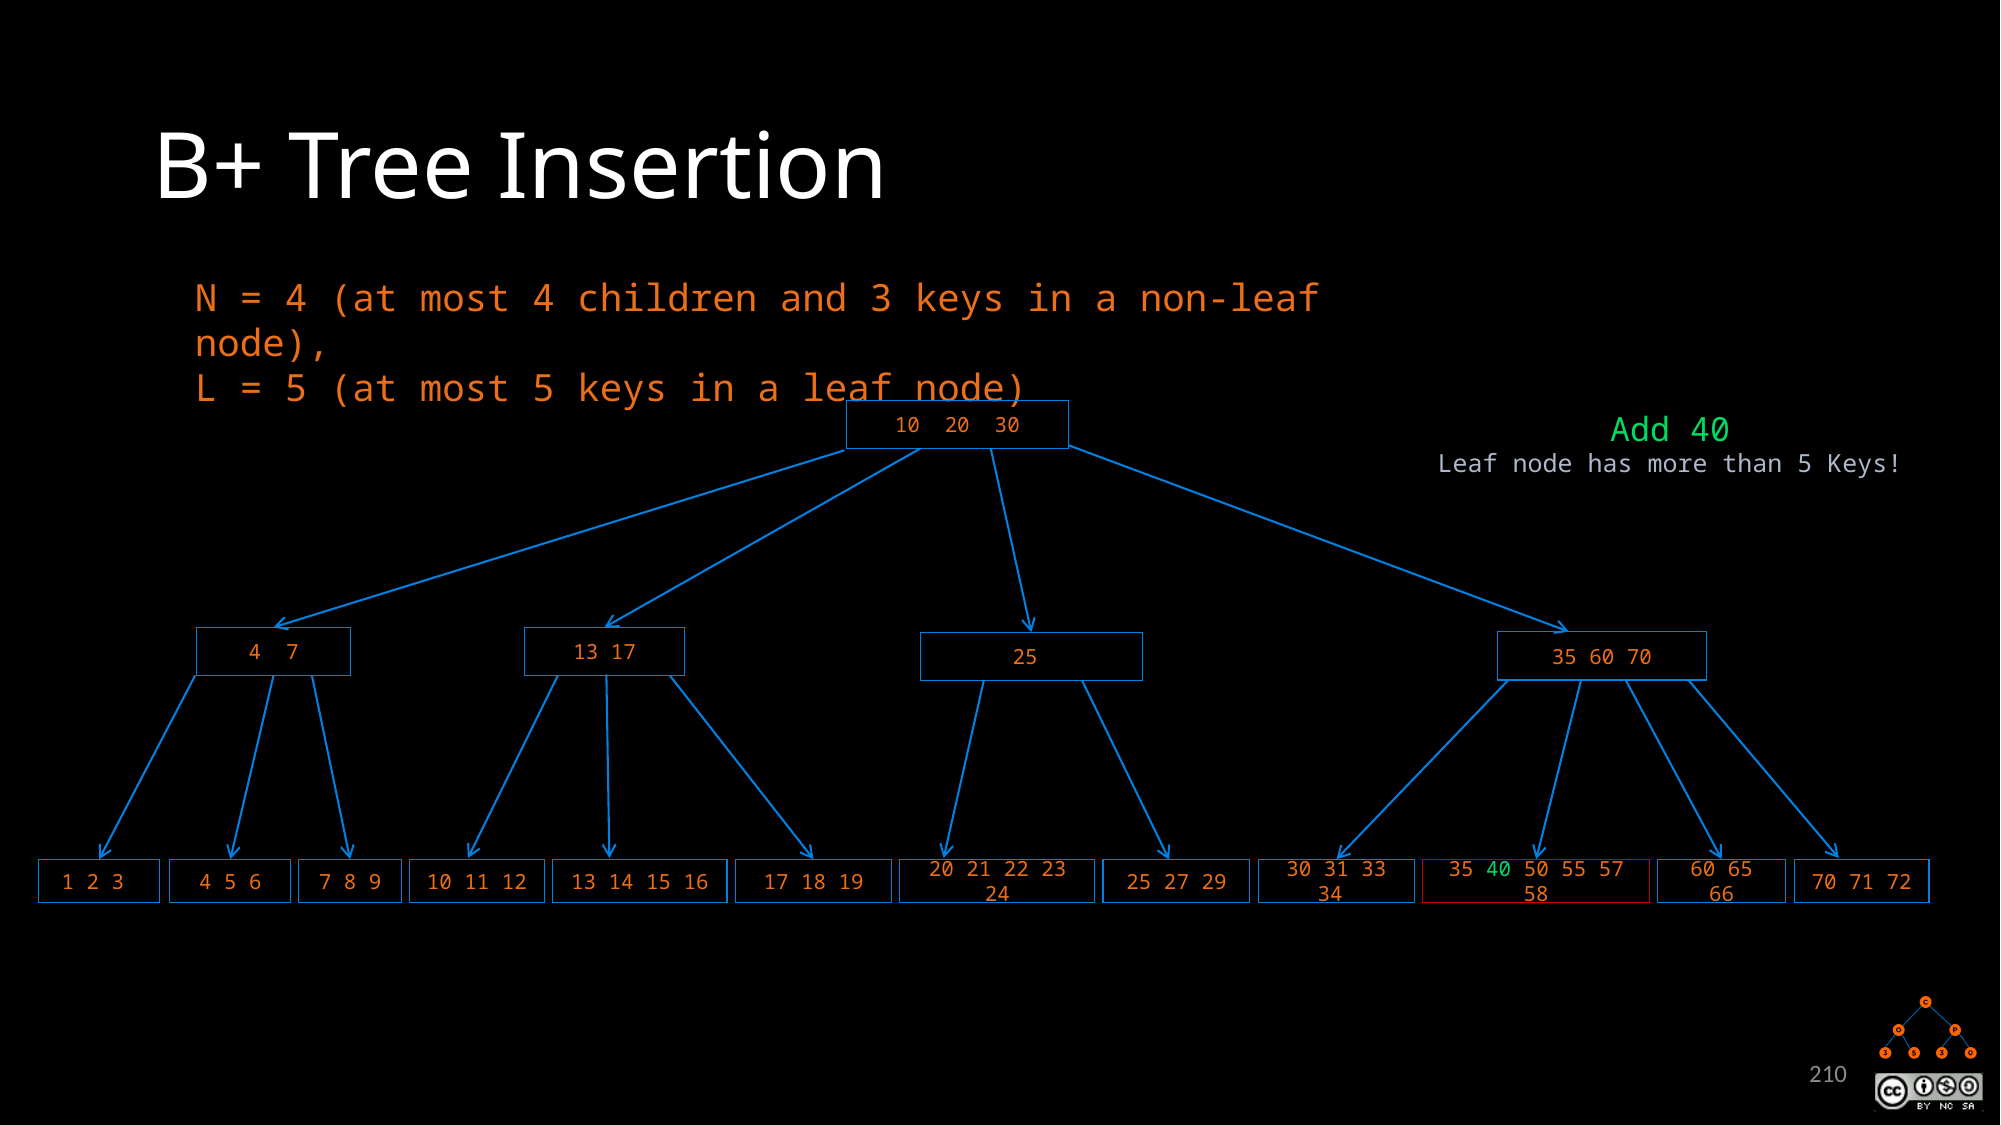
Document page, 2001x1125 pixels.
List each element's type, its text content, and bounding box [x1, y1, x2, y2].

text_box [99, 675, 196, 859]
text_box 35 60 70 [1497, 631, 1707, 681]
text_box 4 7 [196, 627, 351, 676]
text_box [1336, 680, 1509, 860]
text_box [1081, 680, 1170, 859]
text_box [943, 680, 984, 858]
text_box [467, 675, 558, 859]
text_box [604, 448, 921, 628]
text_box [606, 674, 610, 858]
title B+ Tree Insertion [137, 59, 1863, 278]
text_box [1688, 680, 1839, 859]
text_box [273, 450, 604, 628]
text_box 13 17 [524, 628, 685, 676]
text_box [230, 675, 274, 859]
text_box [38, 859, 1930, 903]
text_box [1536, 680, 1581, 860]
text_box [1625, 679, 1722, 860]
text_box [1859, 988, 1998, 1112]
slide_number 210 [1412, 1042, 1859, 1103]
text_box 10 20 30 [846, 400, 1069, 449]
text_box Add 40 Leaf node has more than 5 Keys! [1413, 400, 1927, 485]
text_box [669, 675, 814, 859]
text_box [1068, 445, 1569, 632]
text_box 25 [920, 632, 1143, 681]
text_box N = 4 (at most 4 children and 3 keys in a non-leaf node), L = 5 (at most 5 keys in a leaf node) [180, 266, 1405, 417]
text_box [311, 675, 350, 859]
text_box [990, 448, 1032, 633]
